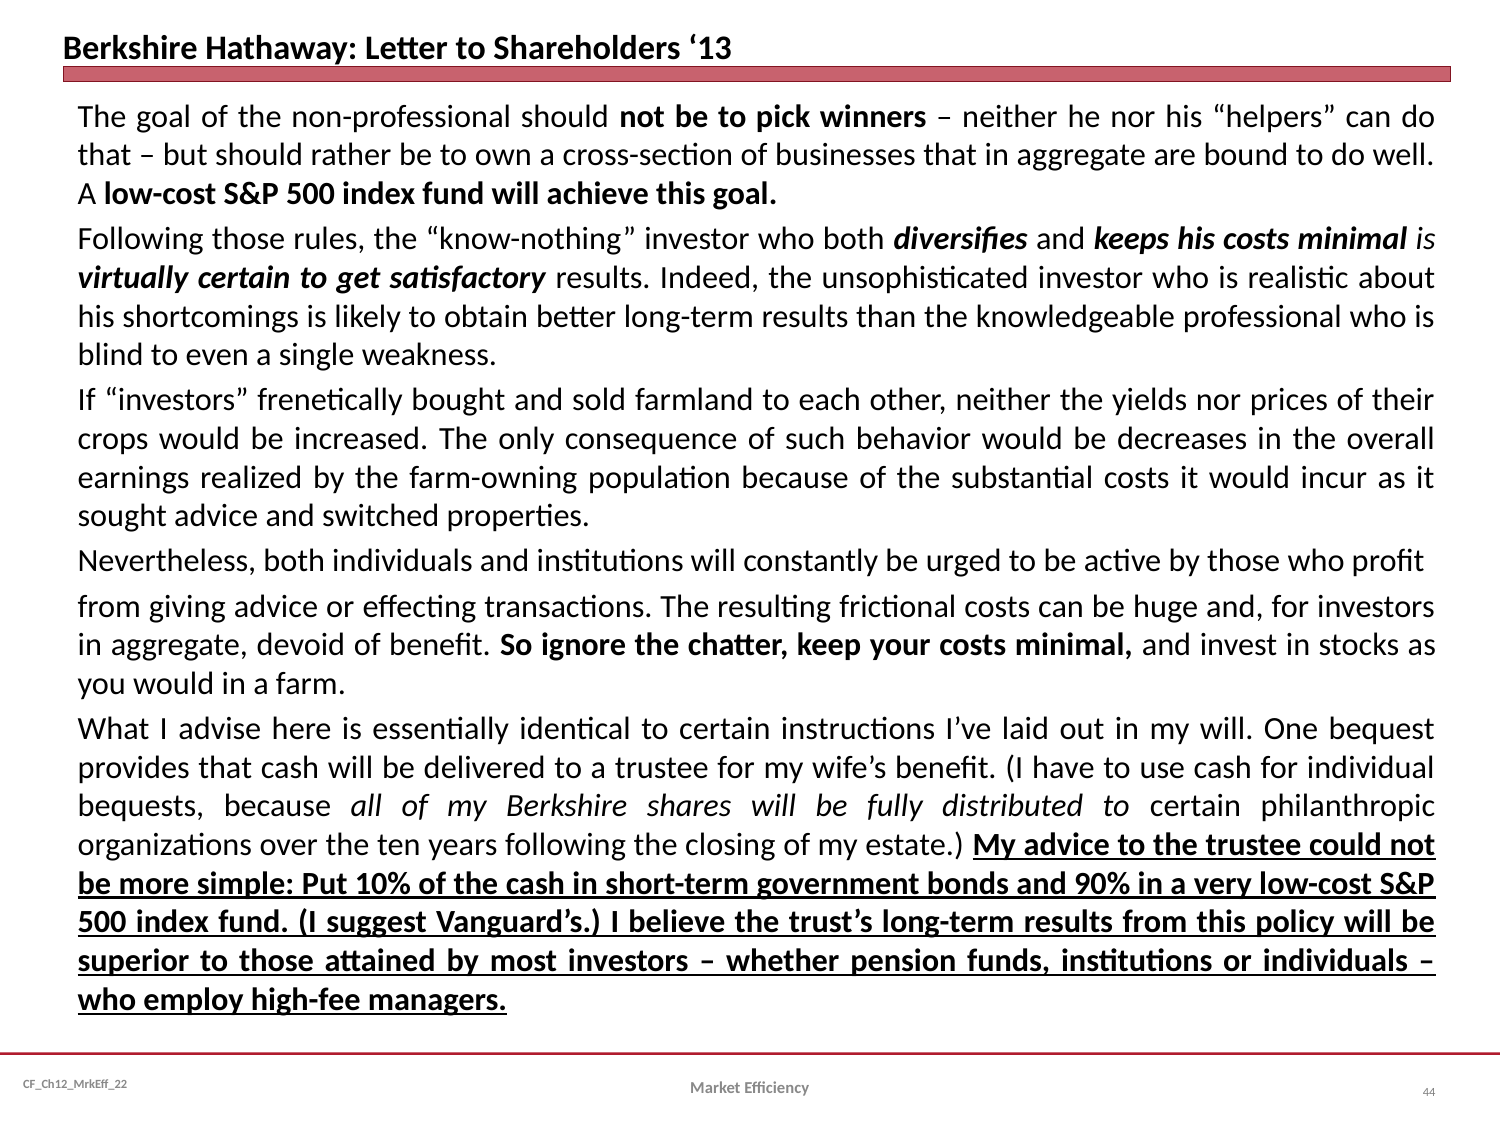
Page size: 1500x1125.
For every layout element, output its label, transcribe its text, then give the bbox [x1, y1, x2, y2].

list The goal of the non-professional should not be to pick winners – neither he nor his “helpers” can do that – but should rather be to own a cross-section of businesses that in aggregate are bound to do well. A low-cost S&P 500 index fund will achieve this goal. Following those rules, the “know-nothing” investor who both diversifies and keeps his costs minimal is virtually certain to get satisfactory results. Indeed, the unsophisticated investor who is realistic about his shortcomings is likely to obtain better long-term results than the knowledgeable professional who is blind to even a single weakness. If “investors” frenetically bought and sold farmland to each other, neither the yields nor prices of their crops would be increased. The only consequence of such behavior would be decreases in the overall earnings realized by the farm-owning population because of the substantial costs it would incur as it sought advice and switched properties. Nevertheless, both individuals and institutions will constantly be urged to be active by those who profit from giving advice or effecting transactions. The resulting frictional costs can be huge and, for investors in aggregate, devoid of benefit. So ignore the chatter, keep your costs minimal, and invest in stocks as you would in a farm. What I advise here is essentially identical to certain instructions I’ve laid out in my will. One bequest provides that cash will be delivered to a trustee for my wife’s benefit. (I have to use cash for individual bequests, because all of my Berkshire shares will be fully distributed to certain philanthropic organizations over the ten years following the closing of my estate.) My advice to the trustee could not be more simple: Put 10% of the cash in short-term government bonds and 90% in a very low-cost S&P 500 index fund. (I suggest Vanguard’s.) I believe the trust’s long-term results from this policy will be superior to those attained by most investors – whether pension funds, institutions or individuals – who employ high-fee managers. [63, 87, 1451, 1041]
slide_number 44 [1375, 1061, 1451, 1122]
title Berkshire Hathaway: Letter to Shareholders ‘13 [62, 6, 1451, 67]
footer Market Efficiency [512, 1056, 988, 1117]
